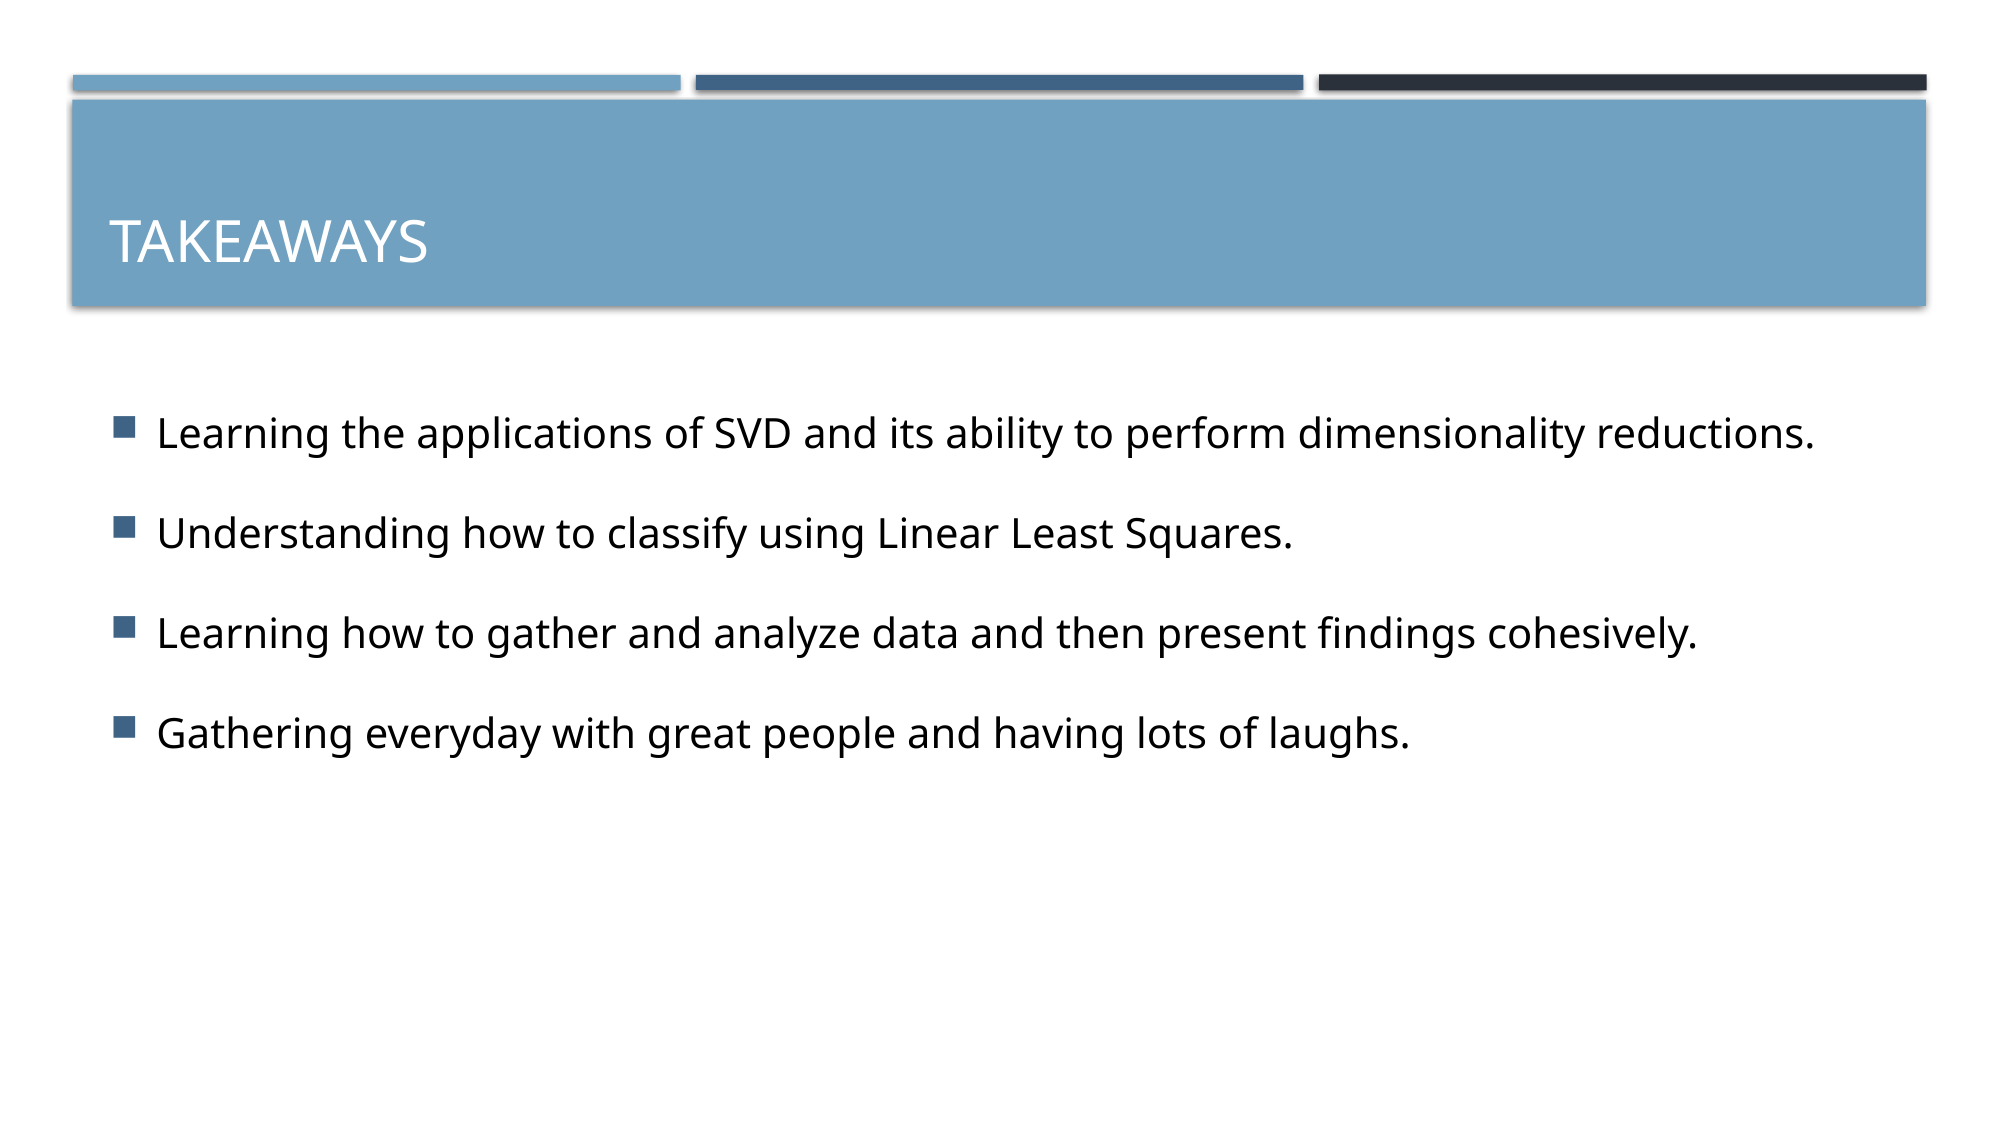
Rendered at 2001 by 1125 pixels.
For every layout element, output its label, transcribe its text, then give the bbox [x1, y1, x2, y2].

title Takeaways [94, 119, 1904, 282]
text_box Learning the applications of SVD and its ability to perform dimensionality reductions. Understanding how to classify using Linear Least Squares. Learning how to gather and analyze data and then present findings cohesively. Gathering everyday with great people and having lots of laughs. [94, 374, 1850, 765]
